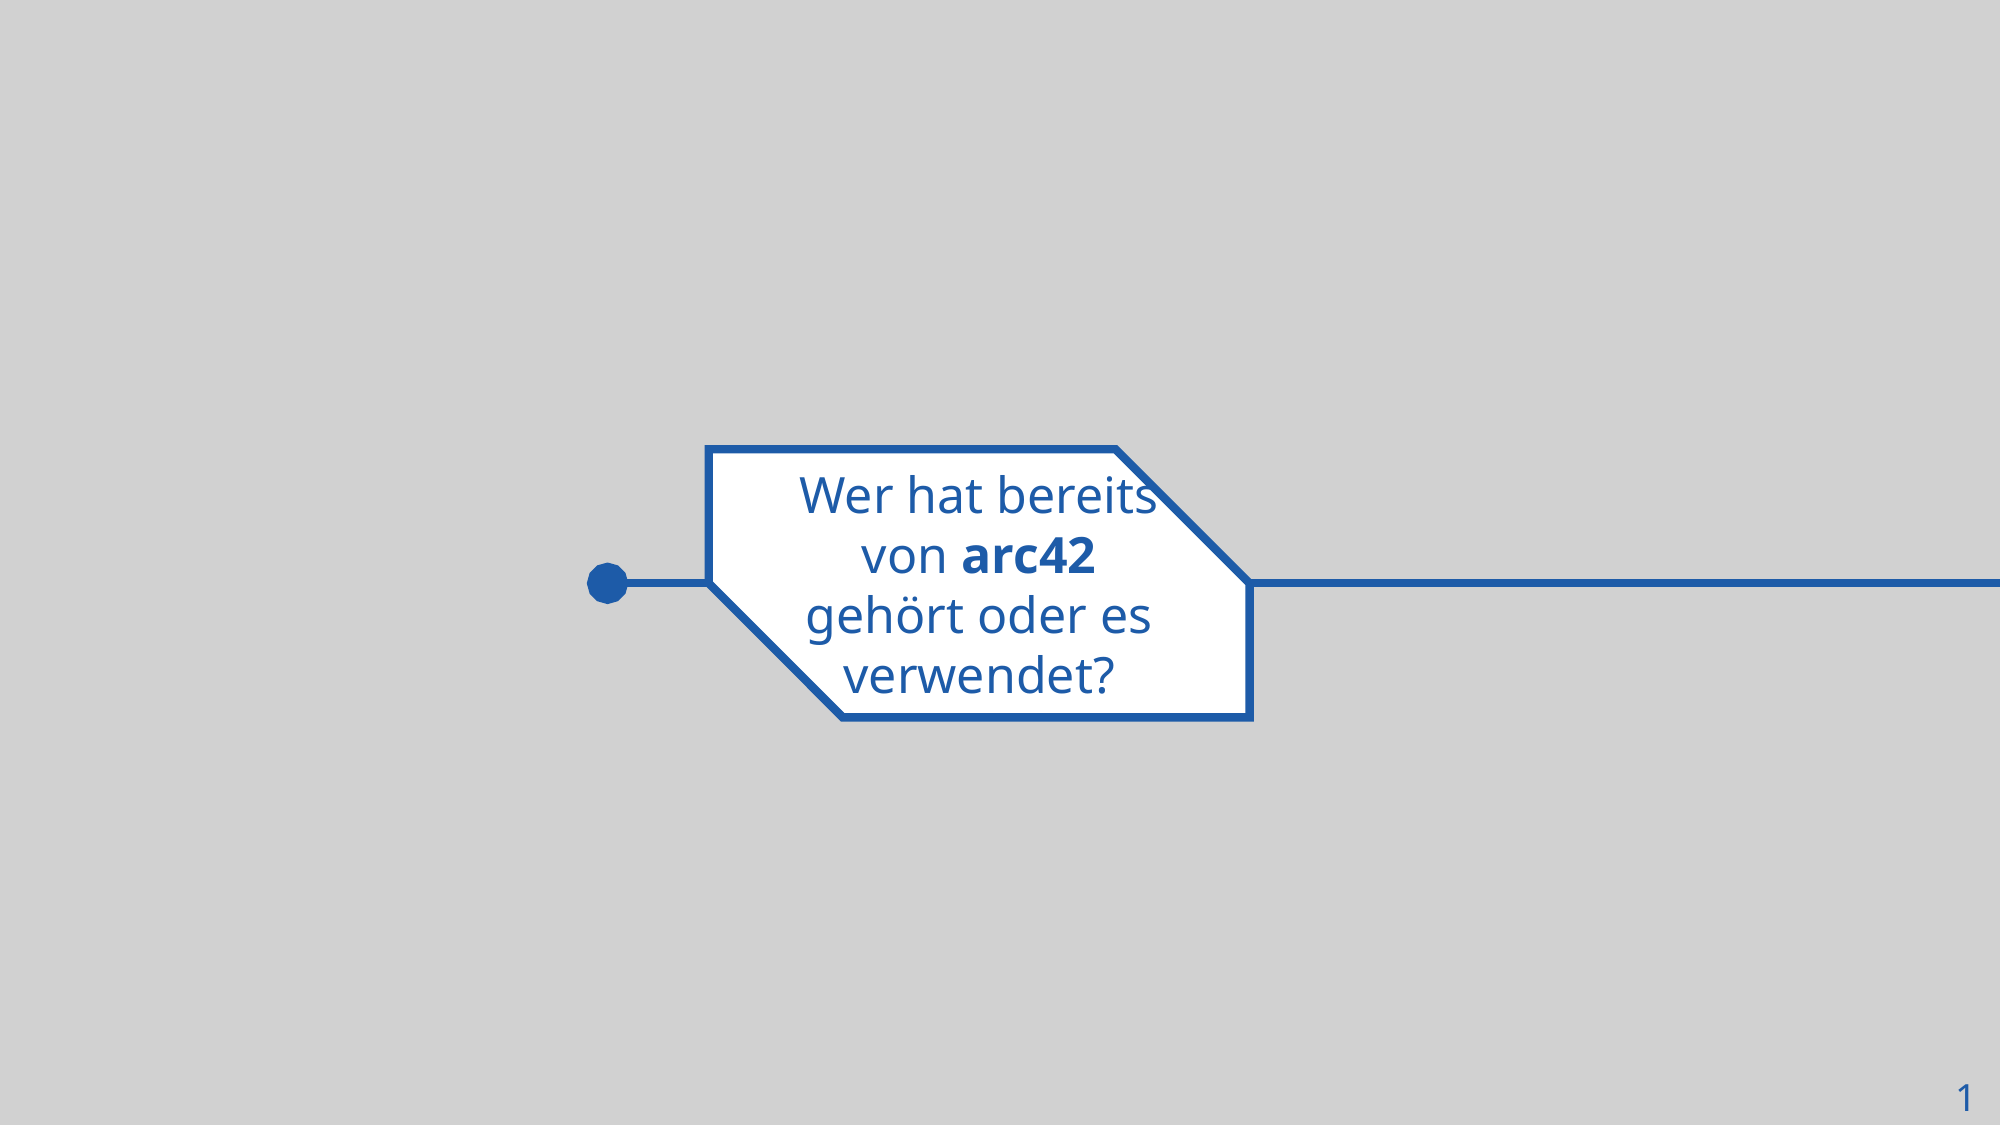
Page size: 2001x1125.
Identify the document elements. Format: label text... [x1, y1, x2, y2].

text_box Wer hat bereits von arc42 gehört oder es verwendet? [707, 584, 1252, 719]
text_box Wer hat bereits von arc42 gehört oder es verwendet? [707, 447, 1251, 582]
text_box 1 [1935, 1066, 1996, 1125]
